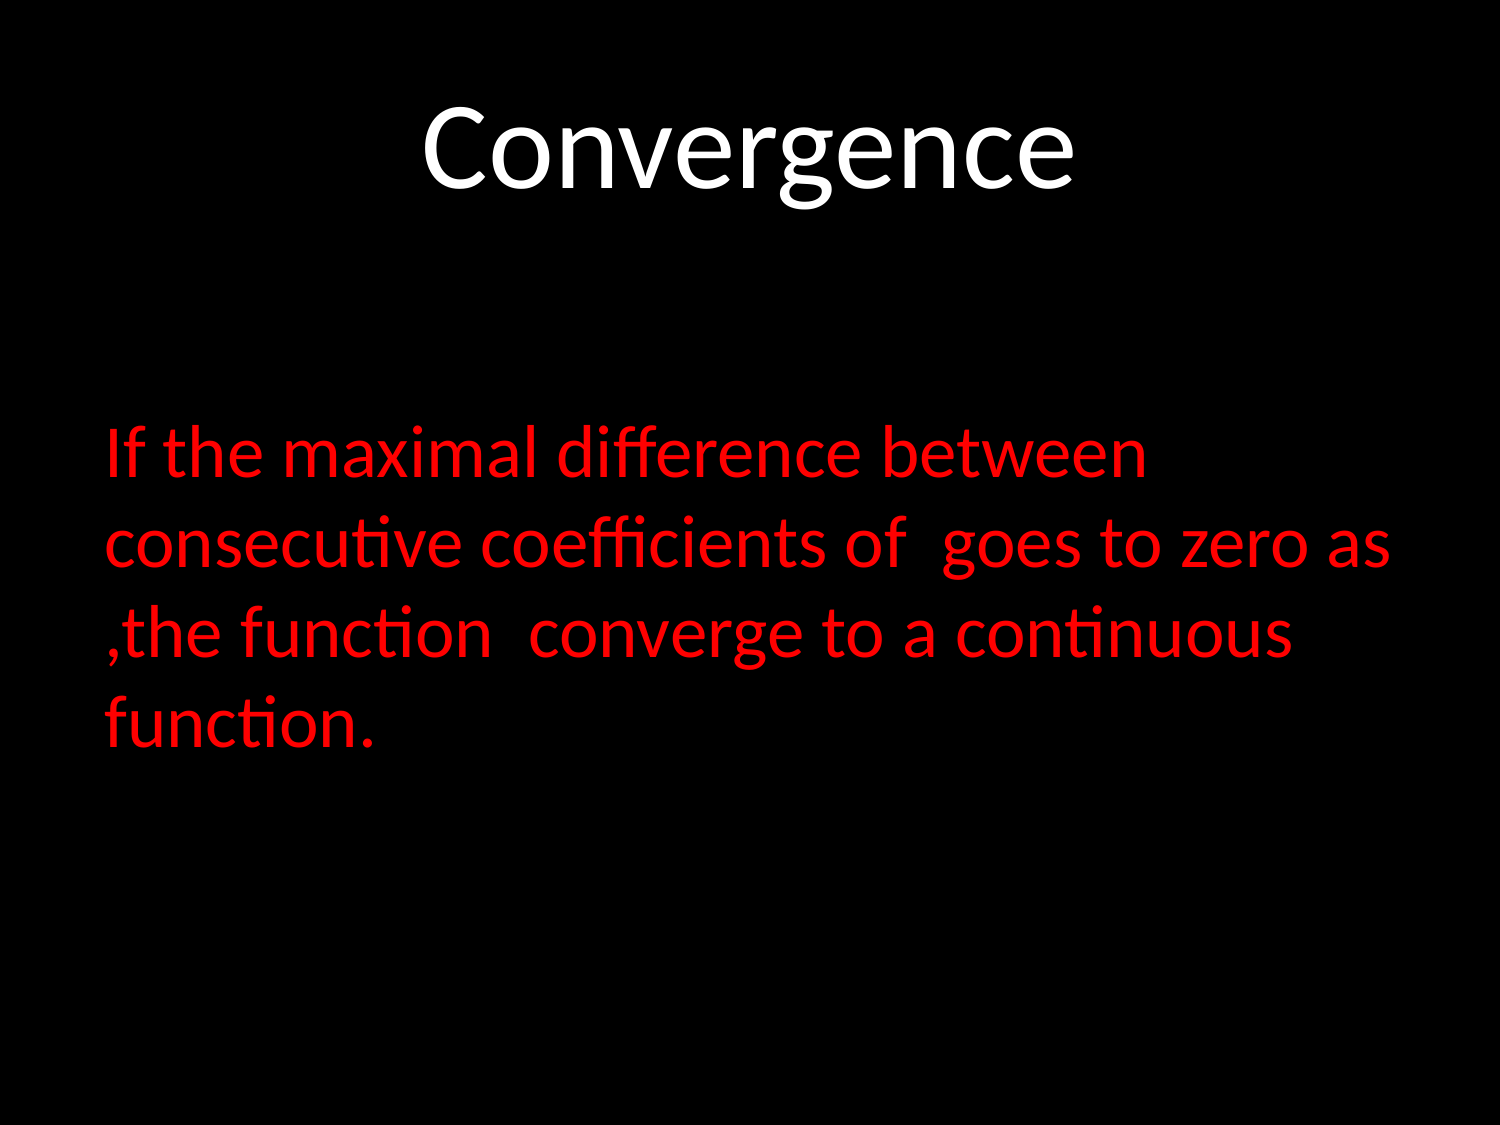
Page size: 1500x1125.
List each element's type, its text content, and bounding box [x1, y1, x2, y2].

title Convergence [75, 45, 1425, 233]
